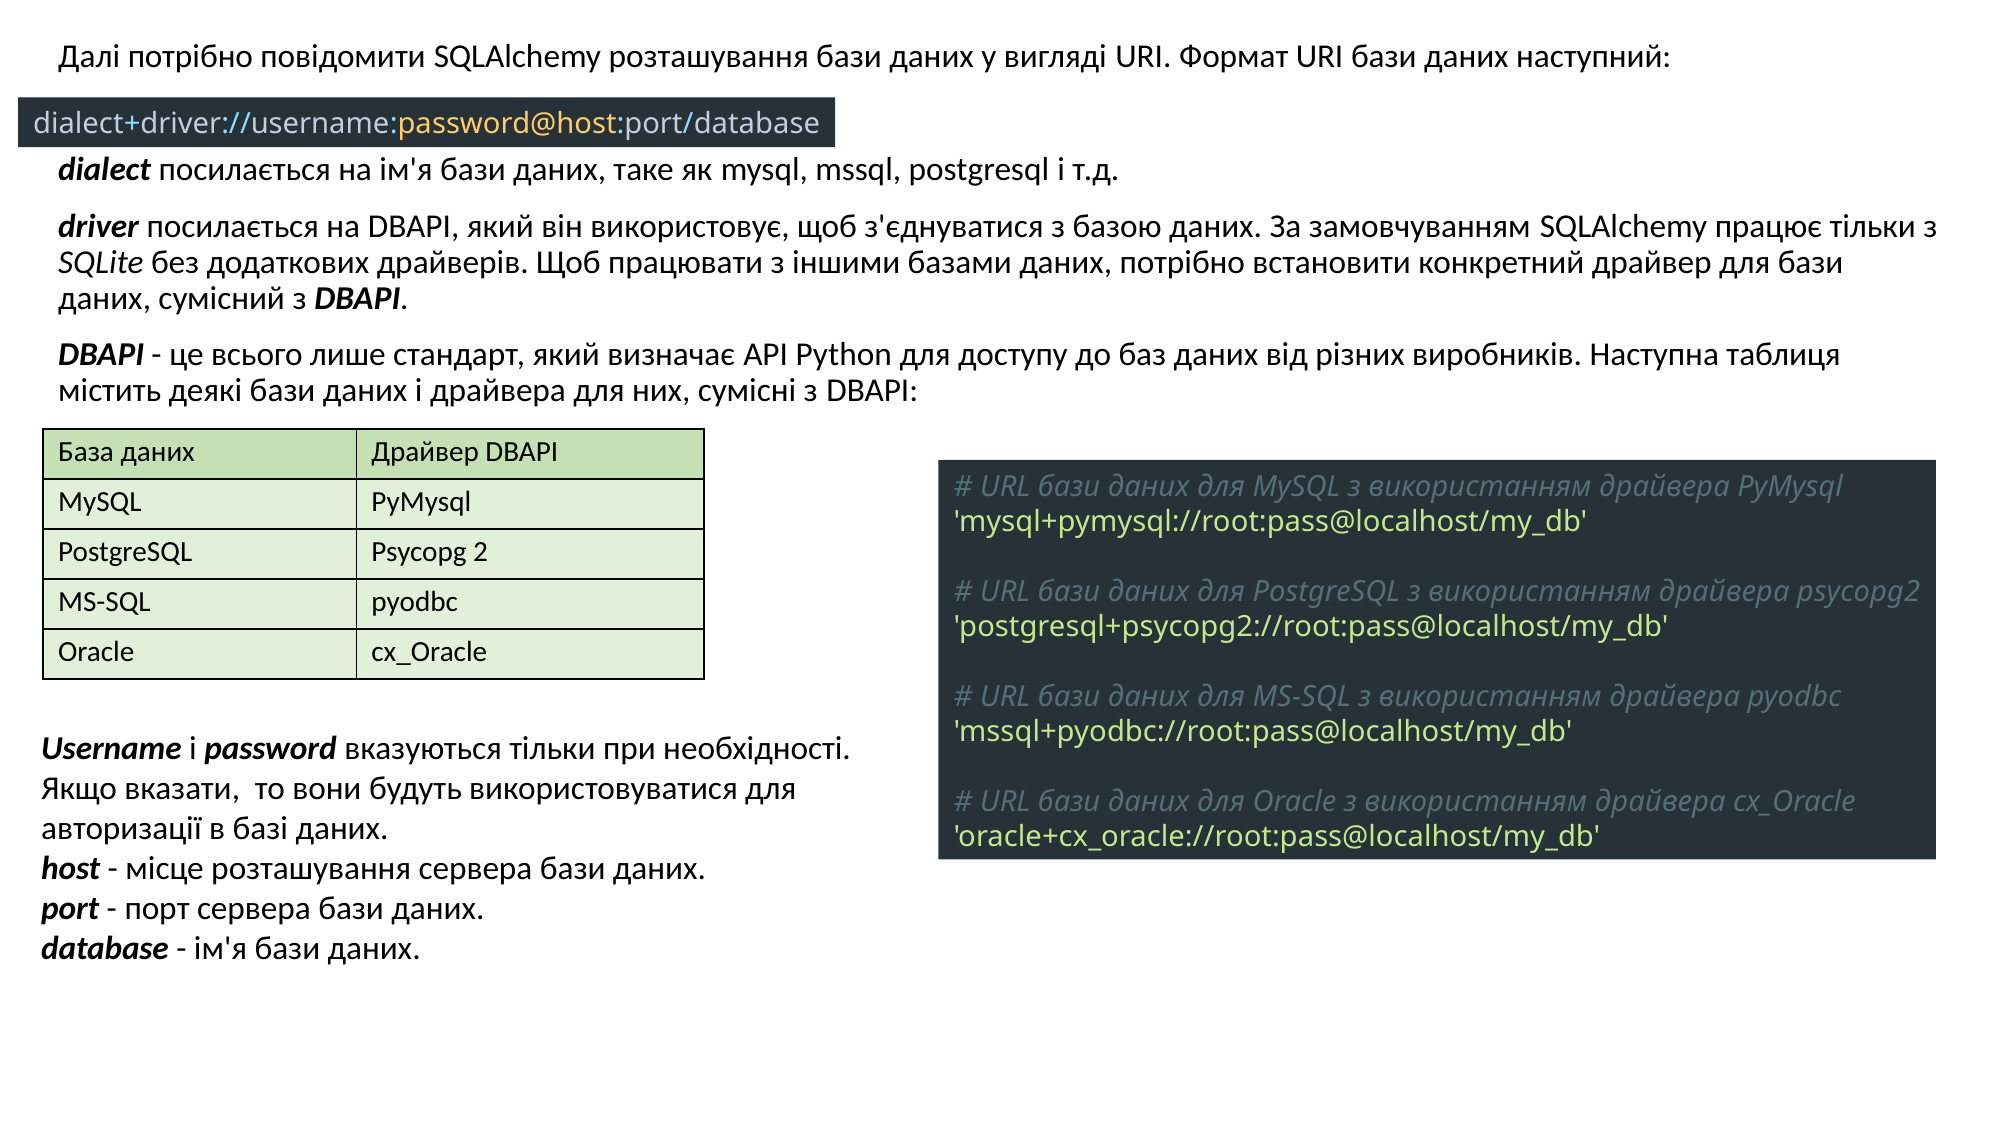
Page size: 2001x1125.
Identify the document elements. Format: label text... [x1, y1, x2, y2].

table_cell Oracle [44, 630, 356, 678]
table_header База даних [44, 430, 356, 478]
table_cell PyMysql [357, 480, 703, 528]
text_box dialect+driver://username:password@host:port/database [18, 97, 836, 148]
table_cell MySQL [44, 480, 356, 528]
text_box # URL бази даних для MySQL з використанням драйвера PyMysql 'mysql+pymysql://root:pass@localhost/my_db' # URL бази даних для PostgreSQL з використанням драйвера psycopg2 'postgresql+psycopg2://root:pass@localhost/my_db' # URL бази даних для MS-SQL з використанням драйвера pyodbc 'mssql+pyodbc://root:pass@localhost/my_db' # URL бази даних для Oracle з використанням драйвера cx_Oracle 'oracle+cx_oracle://root:pass@localhost/my_db' [938, 459, 1936, 860]
table_cell pyodbc [357, 580, 703, 628]
list Далі потрібно повідомити SQLAlchemy розташування бази даних у вигляді URI. Формат URI бази даних наступний: dialect посилається на ім'я бази даних, таке як mysql, mssql, postgresql і т.д. driver посилається на DBAPI, який він використовує, щоб з'єднуватися з базою даних. За замовчуванням SQLAlchemy працює тільки з SQLite без додаткових драйверів. Щоб працювати з іншими базами даних, потрібно встановити конкретний драйвер для бази даних, сумісний з DBAPI. DBAPI - це всього лише стандарт, який визначає API Python для доступу до баз даних від різних виробників. Наступна таблиця містить деякі бази даних і драйвера для них, сумісні з DBAPI: [43, 31, 1955, 1079]
table_cell PostgreSQL [44, 530, 356, 578]
table_cell Psycopg 2 [357, 530, 703, 578]
table_cell cx_Oracle [357, 630, 703, 678]
table_cell MS-SQL [44, 580, 356, 628]
text_box Username і password вказуються тільки при необхідності. Якщо вказати, то вони будуть використовуватися для авторизації в базі даних. host - місце розташування сервера бази даних. port - порт сервера бази даних. database - ім'я бази даних. [26, 718, 930, 974]
table_header Драйвер DBAPI [357, 430, 703, 478]
